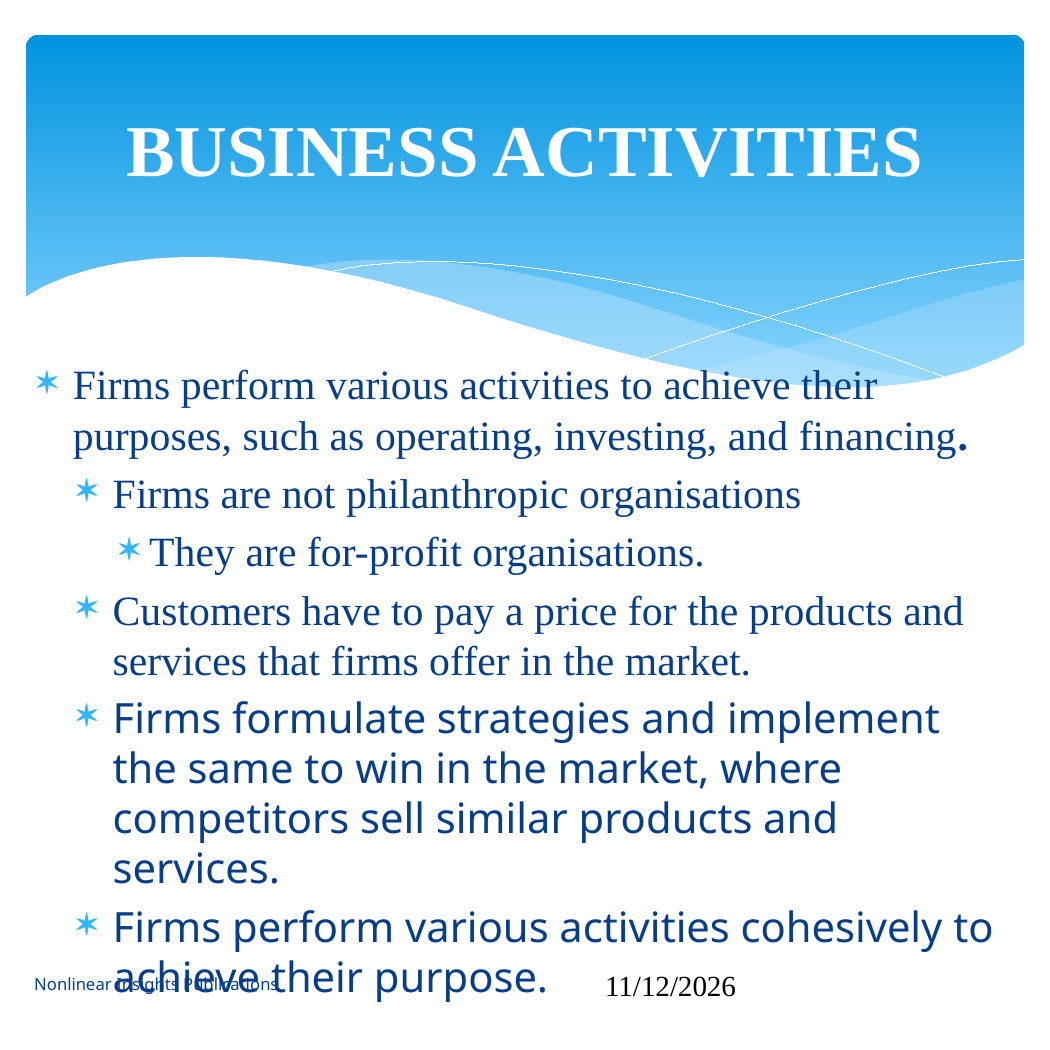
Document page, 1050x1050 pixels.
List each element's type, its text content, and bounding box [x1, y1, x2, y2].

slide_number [592, 956, 1028, 1013]
footer Nonlinear Insights Publications [22, 956, 457, 1013]
list Firms perform various activities to achieve their purposes, such as operating, investing, and financing. Firms are not philanthropic organisations They are for-profit organisations. Customers have to pay a price for the products and services that firms offer in the market. Firms formulate strategies and implement the same to win in the market, where competitors sell similar products and services. Firms perform various activities cohesively to achieve their purpose. [24, 352, 1025, 1050]
title BUSINESS ACTIVITIES [52, 51, 998, 244]
